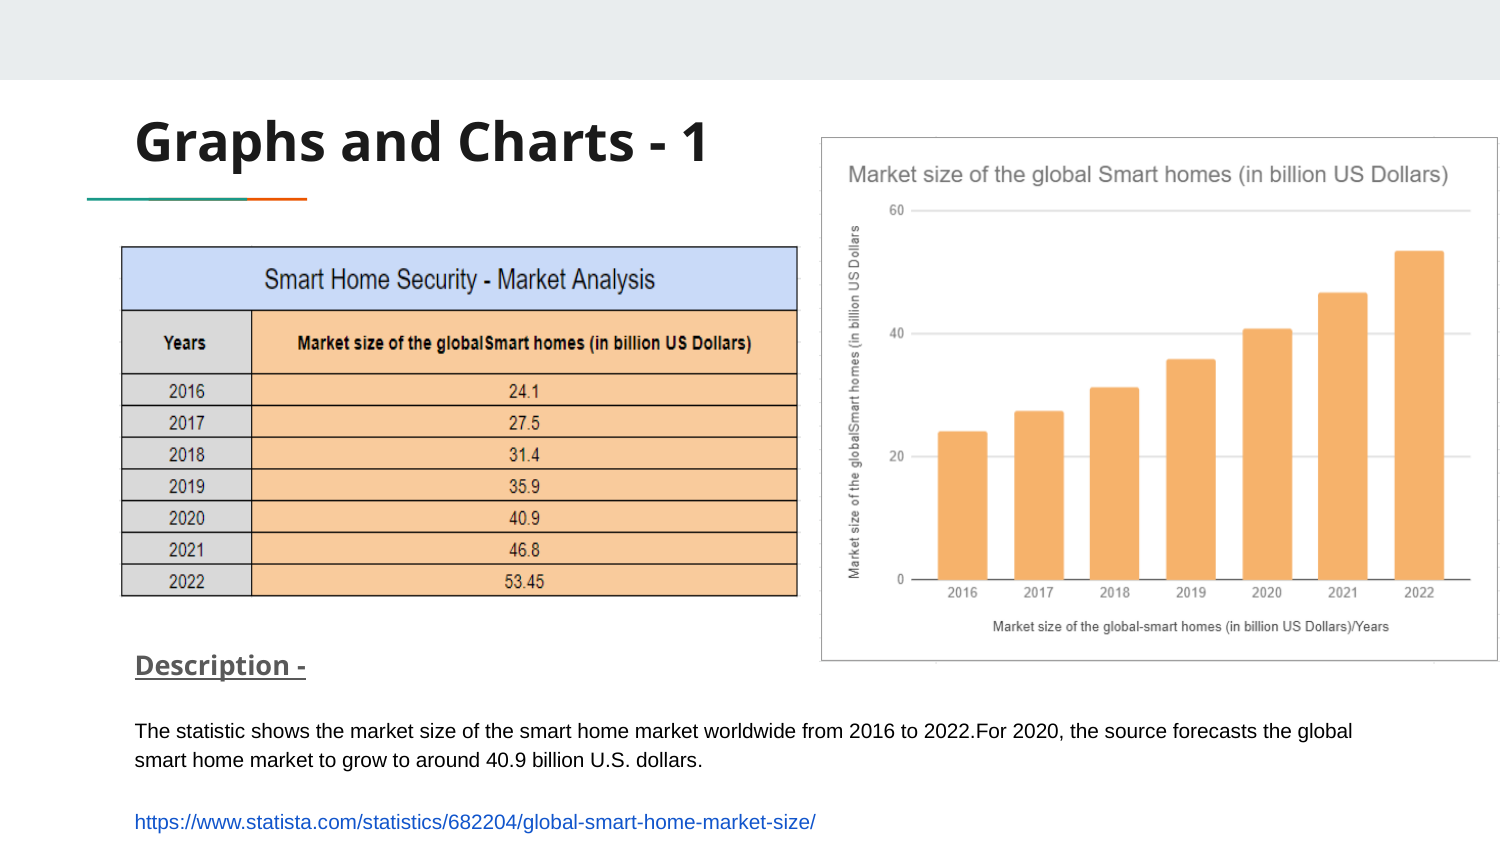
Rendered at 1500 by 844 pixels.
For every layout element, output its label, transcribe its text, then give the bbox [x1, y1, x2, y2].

title Graphs and Charts - 1 [119, 92, 1381, 181]
picture [818, 135, 1500, 664]
picture [119, 245, 801, 599]
list Description - The statistic shows the market size of the smart home market worldwide from 2016 to 2022.For 2020, the source forecasts the global smart home market to grow to around 40.9 billion U.S. dollars. https://www.statista.com/statistics/682204/global-smart-home-market-size/ [119, 209, 1381, 832]
